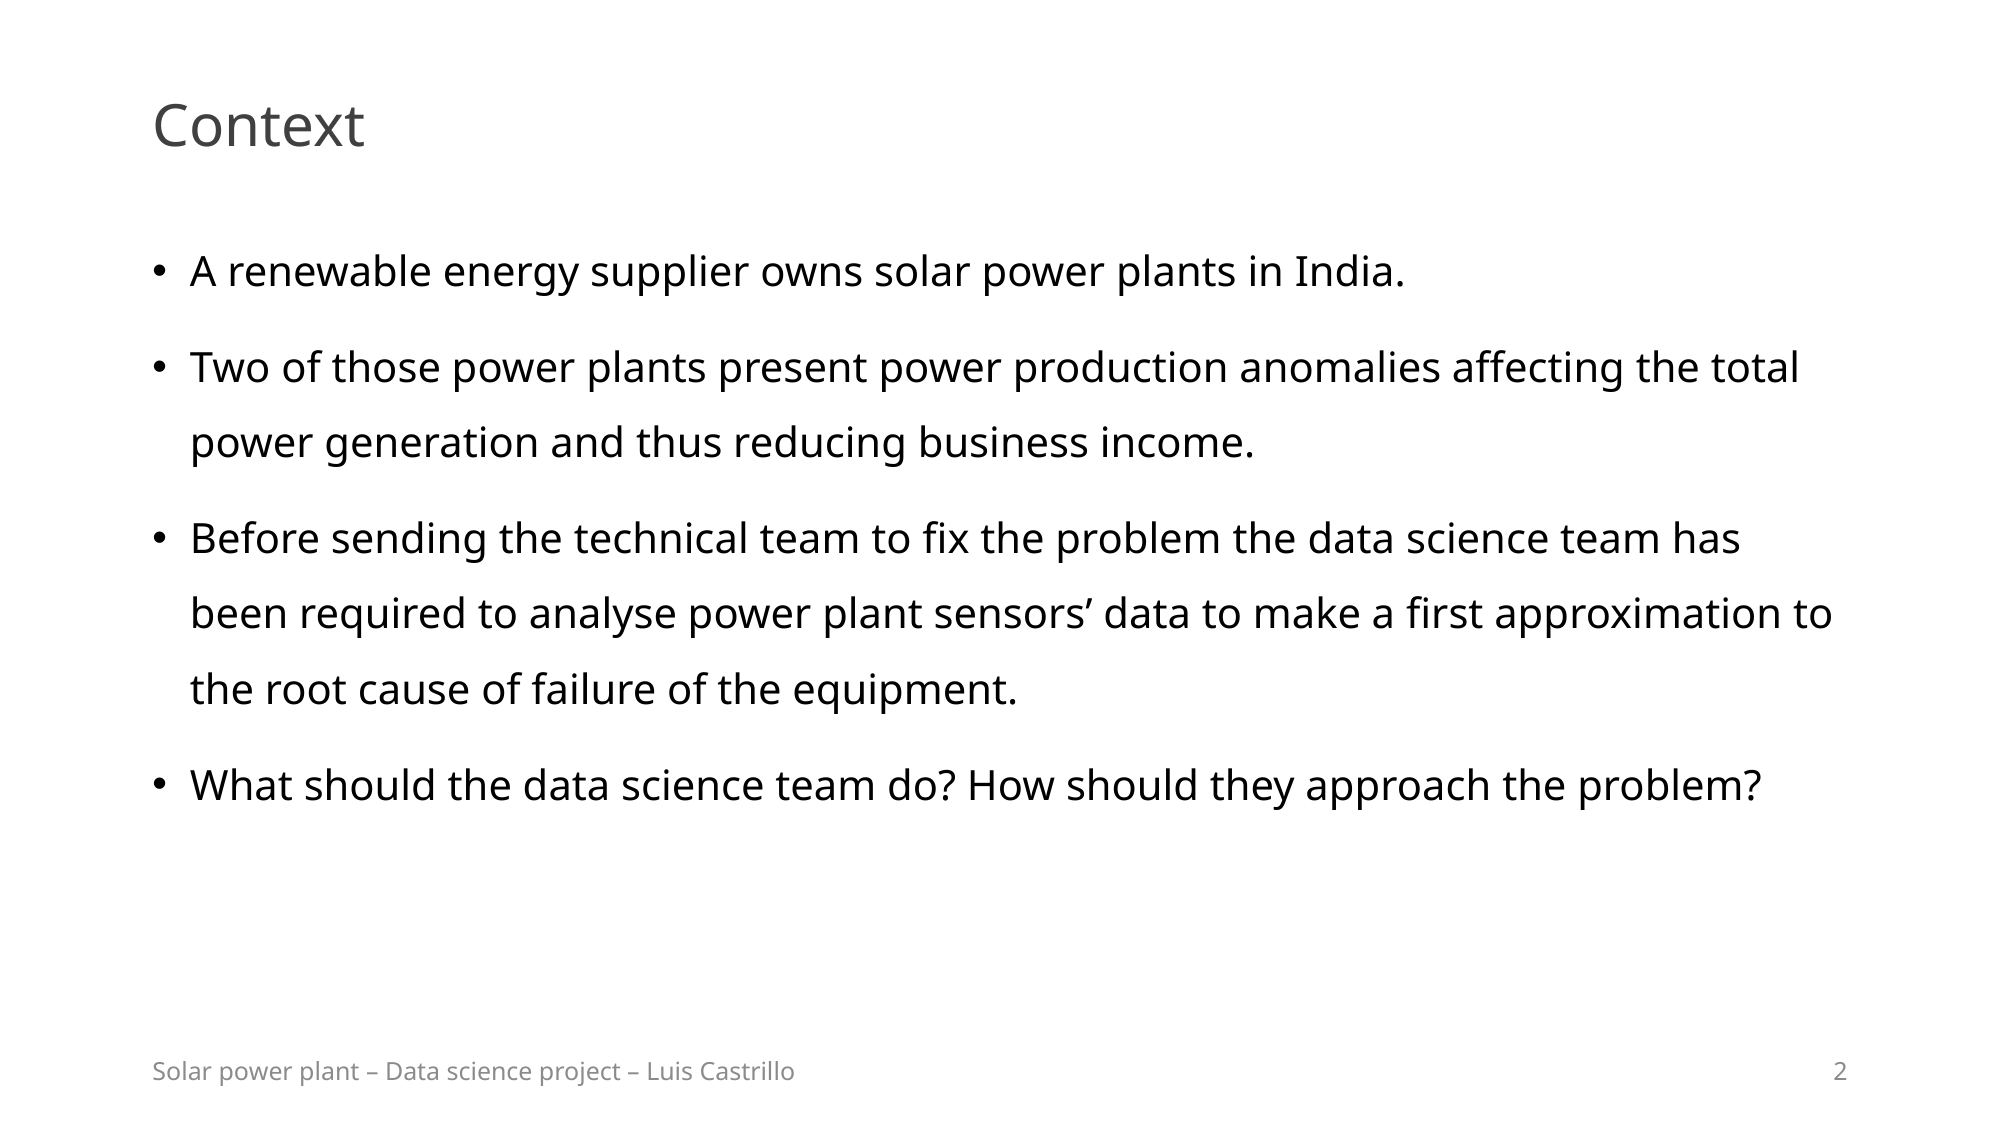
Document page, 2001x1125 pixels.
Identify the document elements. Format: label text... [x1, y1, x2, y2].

slide_number 2 [1412, 1042, 1863, 1103]
title Context [137, 42, 1863, 213]
list A renewable energy supplier owns solar power plants in India. Two of those power plants present power production anomalies affecting the total power generation and thus reducing business income. Before sending the technical team to fix the problem the data science team has been required to analyse power plant sensors’ data to make a first approximation to the root cause of failure of the equipment. What should the data science team do? How should they approach the problem? [137, 213, 1863, 927]
footer Solar power plant – Data science project – Luis Castrillo [137, 1042, 974, 1103]
